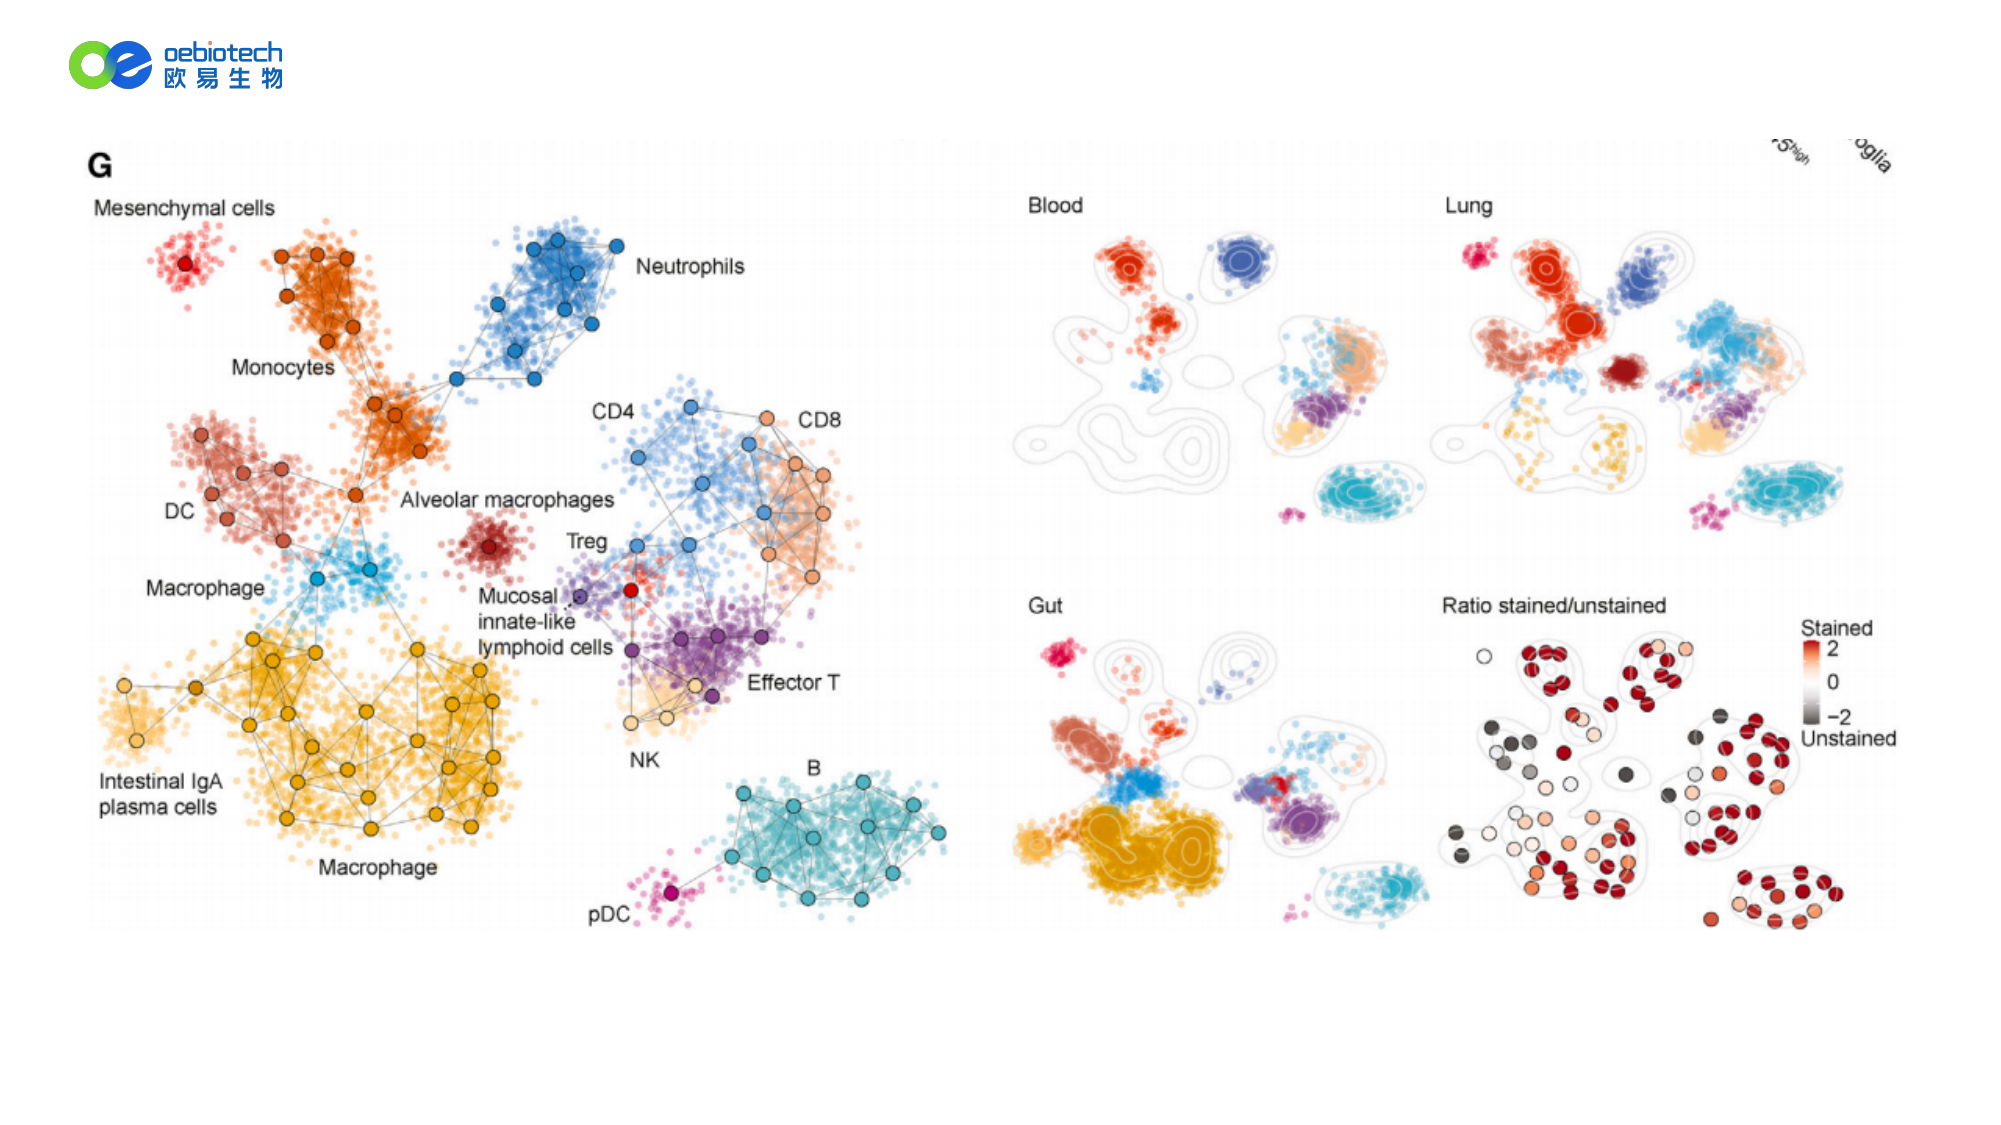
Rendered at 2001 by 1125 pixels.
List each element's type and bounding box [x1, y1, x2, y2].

picture [76, 138, 1924, 986]
picture [69, 41, 282, 89]
